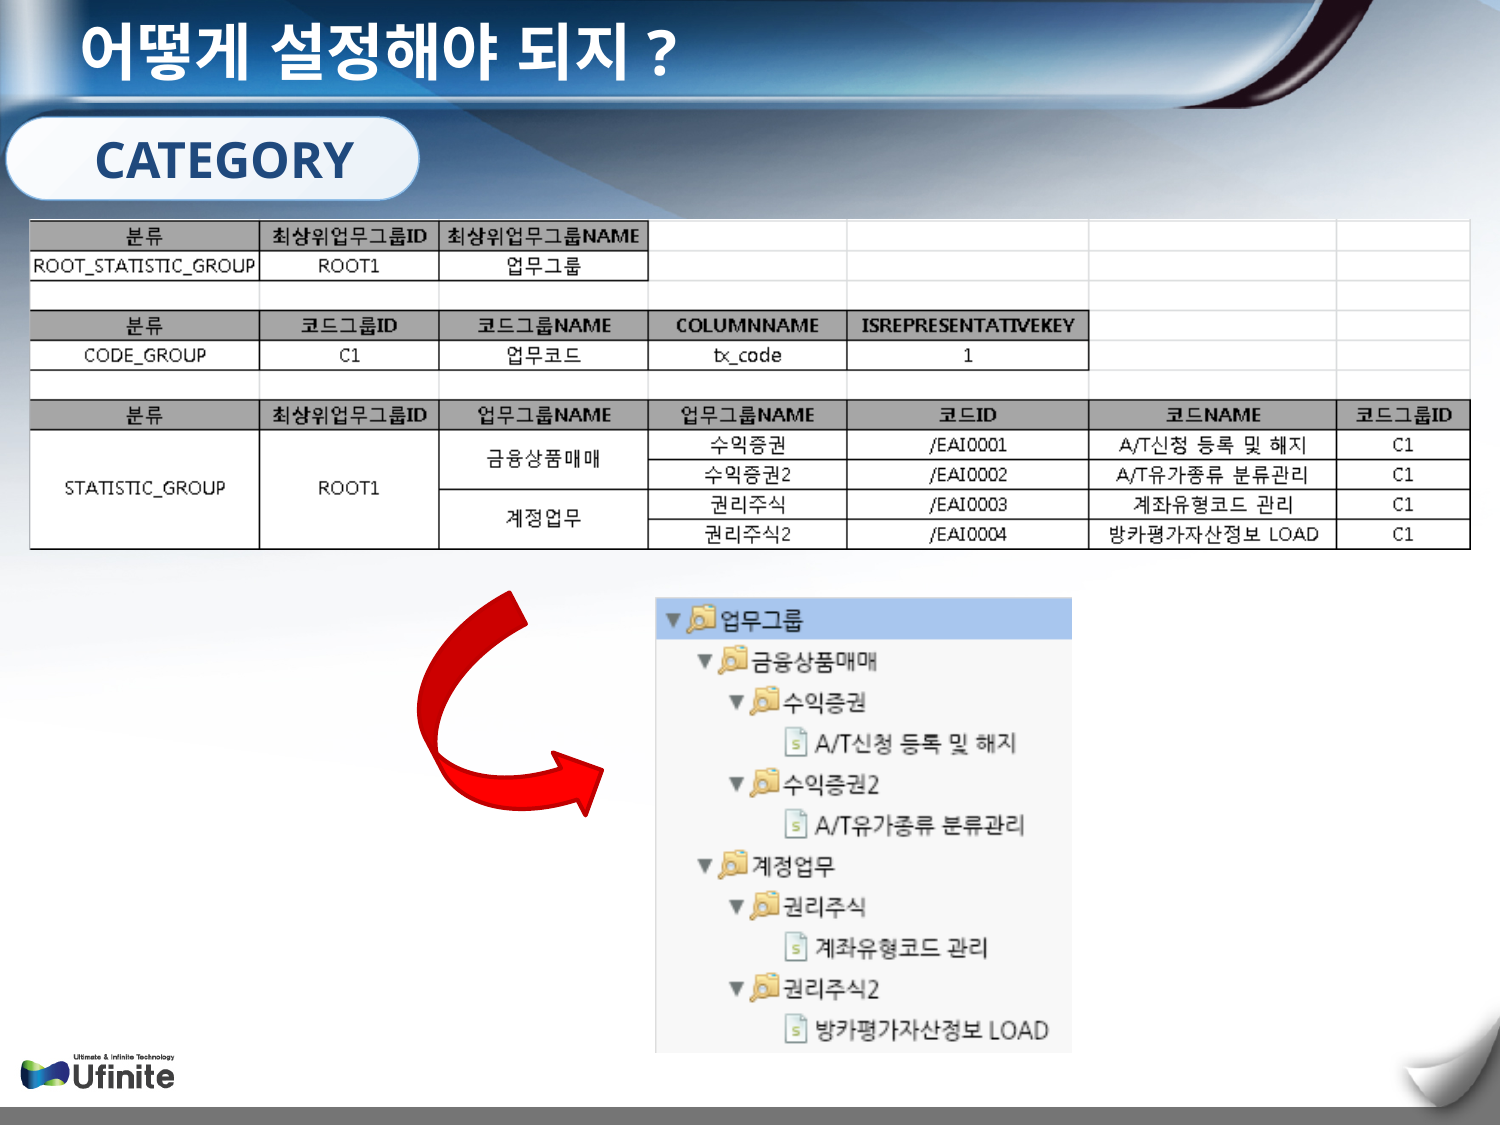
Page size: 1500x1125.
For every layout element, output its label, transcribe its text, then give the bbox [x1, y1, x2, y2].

text_box CATEGORY [5, 116, 420, 201]
text_box 어떻게 설정해야 되지? [63, 0, 1118, 104]
text_box [416, 590, 604, 818]
picture [0, 0, 1500, 1125]
